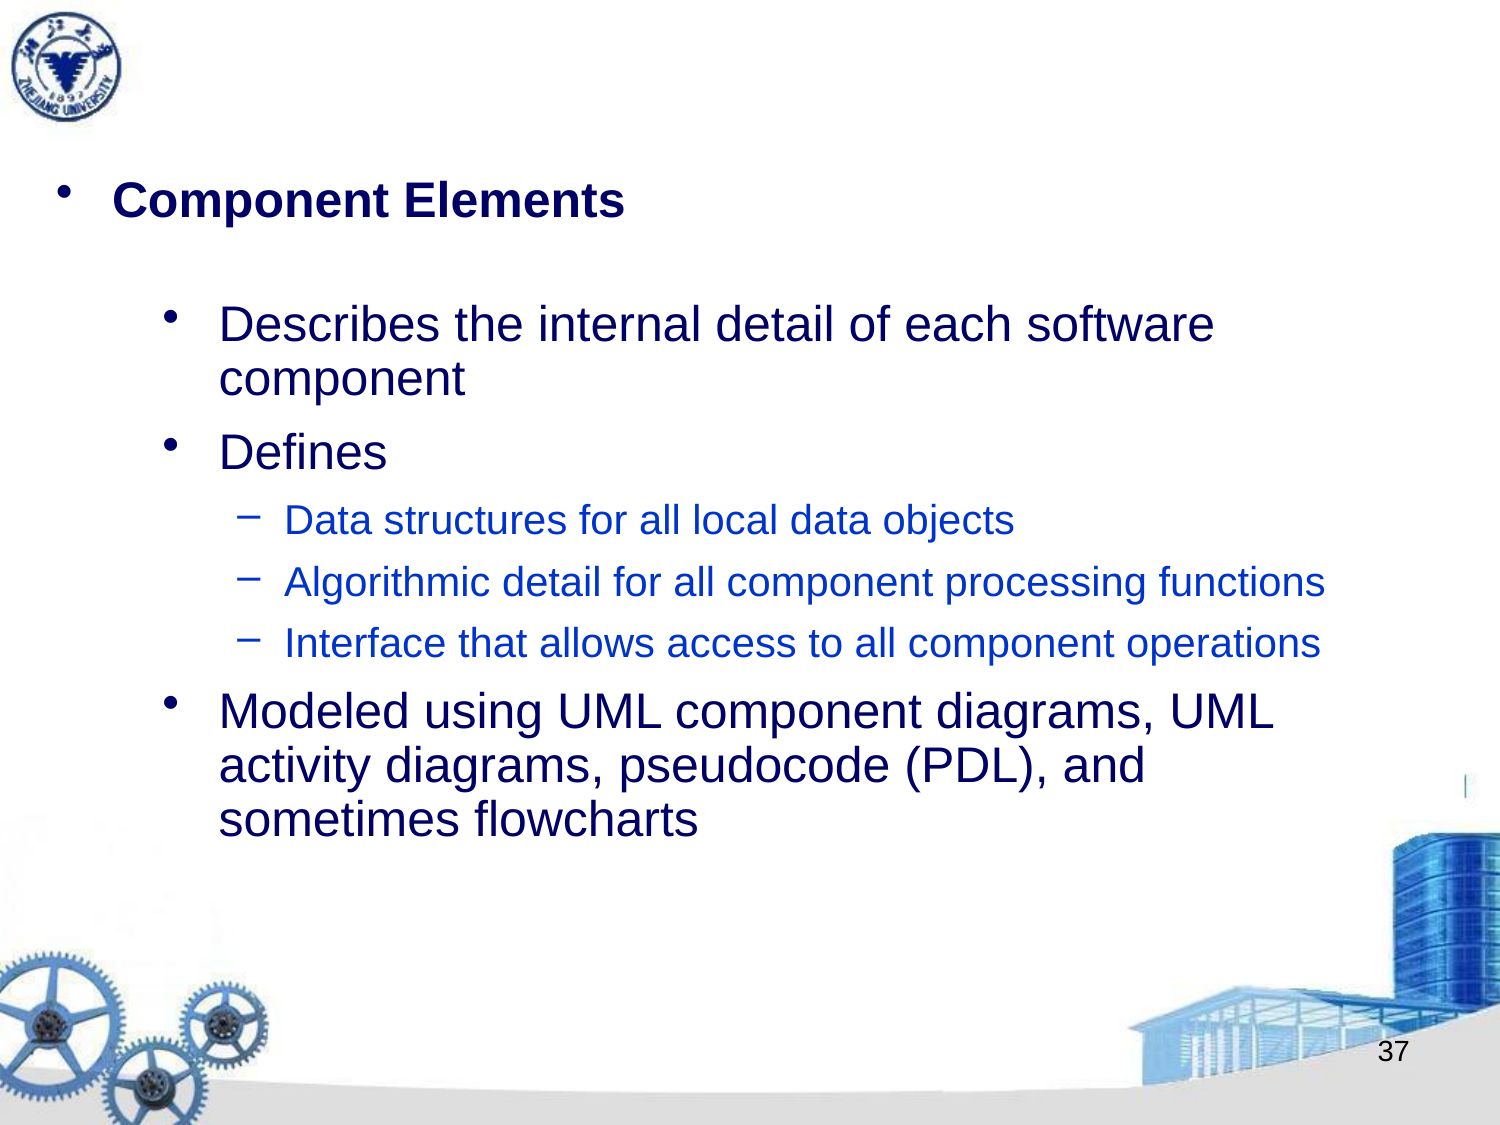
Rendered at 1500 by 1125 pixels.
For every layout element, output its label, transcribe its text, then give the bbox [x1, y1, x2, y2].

picture [0, 0, 1500, 1125]
slide_number 37 [1115, 1024, 1426, 1103]
text_box Component Elements [41, 160, 1392, 386]
text_box Describes the internal detail of each software component Defines Data structures for all local data objects Algorithmic detail for all component processing functions Interface that allows access to all component operations Modeled using UML component diagrams, UML activity diagrams, pseudocode (PDL), and sometimes flowcharts [147, 290, 1391, 1024]
